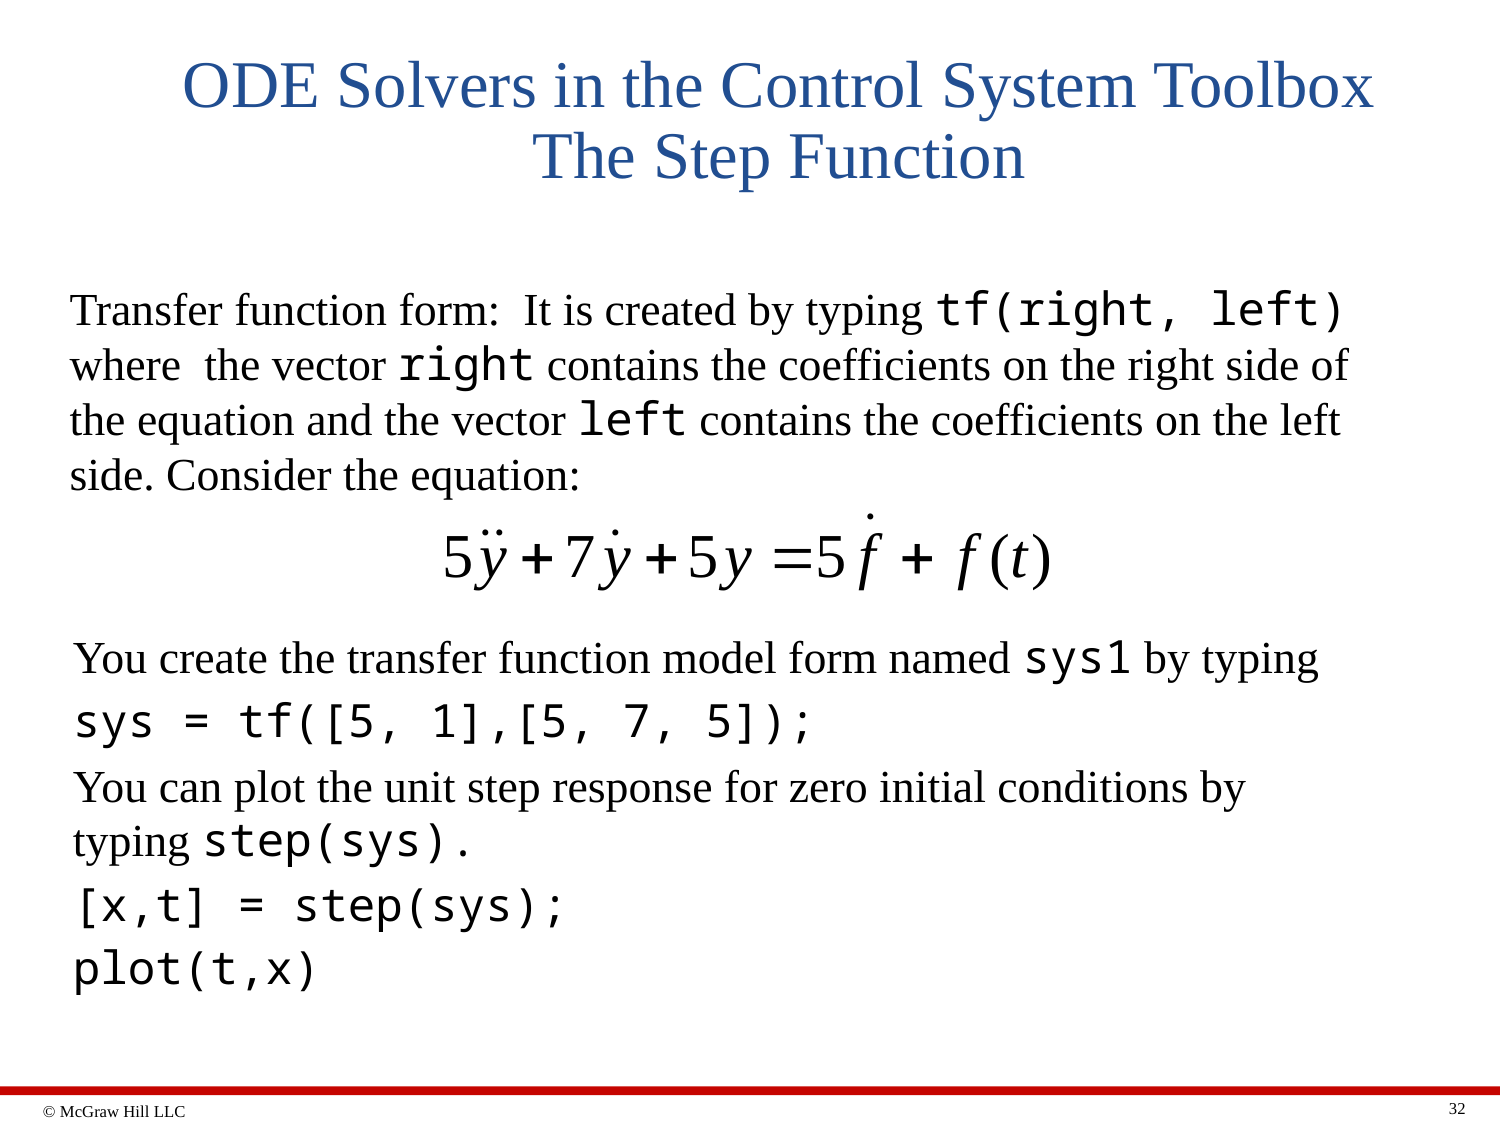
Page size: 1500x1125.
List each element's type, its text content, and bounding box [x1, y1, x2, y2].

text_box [434, 504, 1065, 604]
slide_number 32 [1415, 1094, 1474, 1122]
list Transfer function form: It is created by typing tf(right, left) where the vector right contains the coefficients on the right side of the equation and the vector left contains the coefficients on the left side. Consider the equation: [54, 272, 1414, 531]
list You create the transfer function model form named sys1 by typing sys = tf([5, 1],[5, 7, 5]); You can plot the unit step response for zero initial conditions by typing step(sys). [x,t] = step(sys); plot(t,x) [57, 620, 1337, 1052]
title ODE Solvers in the Control System Toolbox The Step Function [144, 22, 1416, 221]
